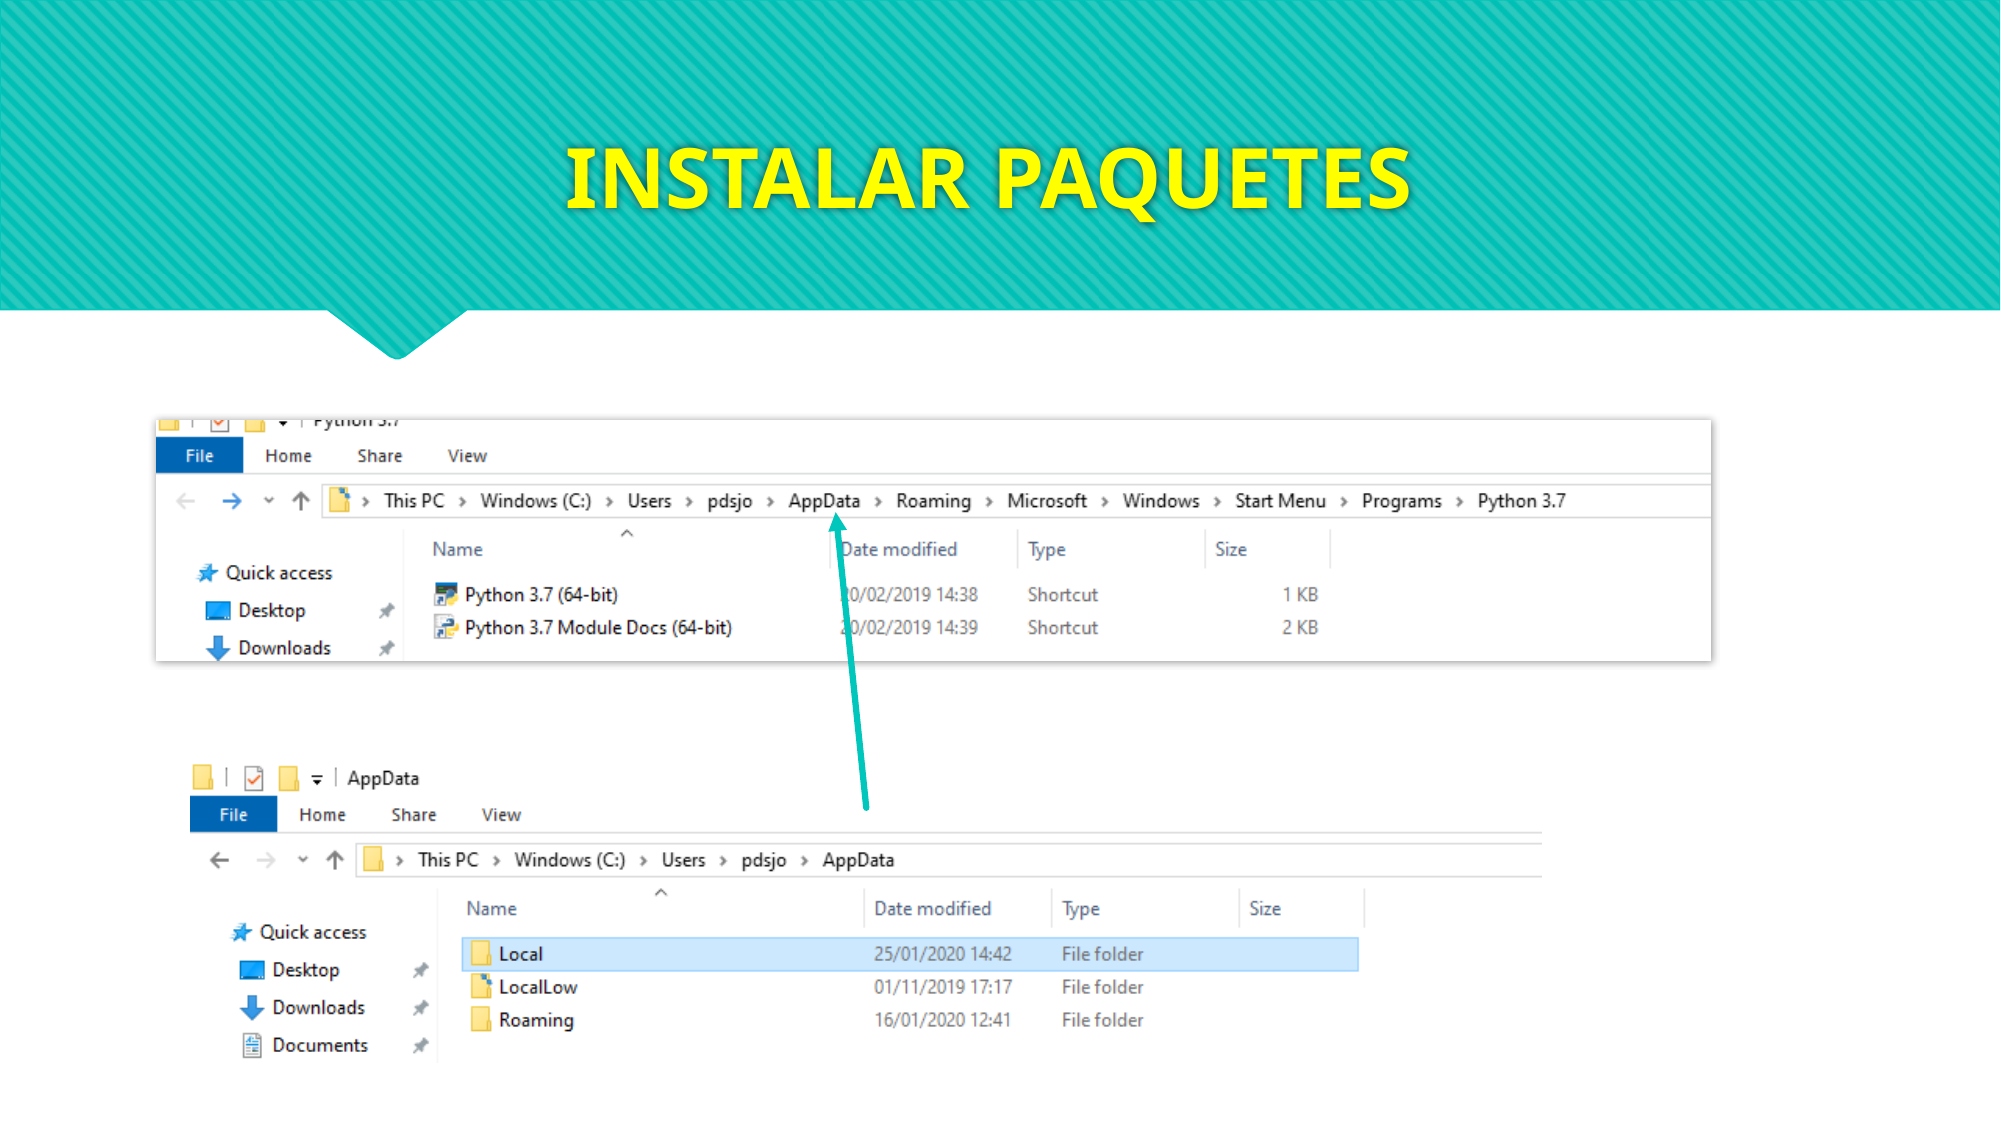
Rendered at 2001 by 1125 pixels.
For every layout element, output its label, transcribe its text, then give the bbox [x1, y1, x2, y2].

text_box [835, 511, 867, 809]
picture [190, 760, 1543, 1063]
title INSTALAR PAQUETES [132, 73, 1868, 233]
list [155, 420, 1712, 662]
